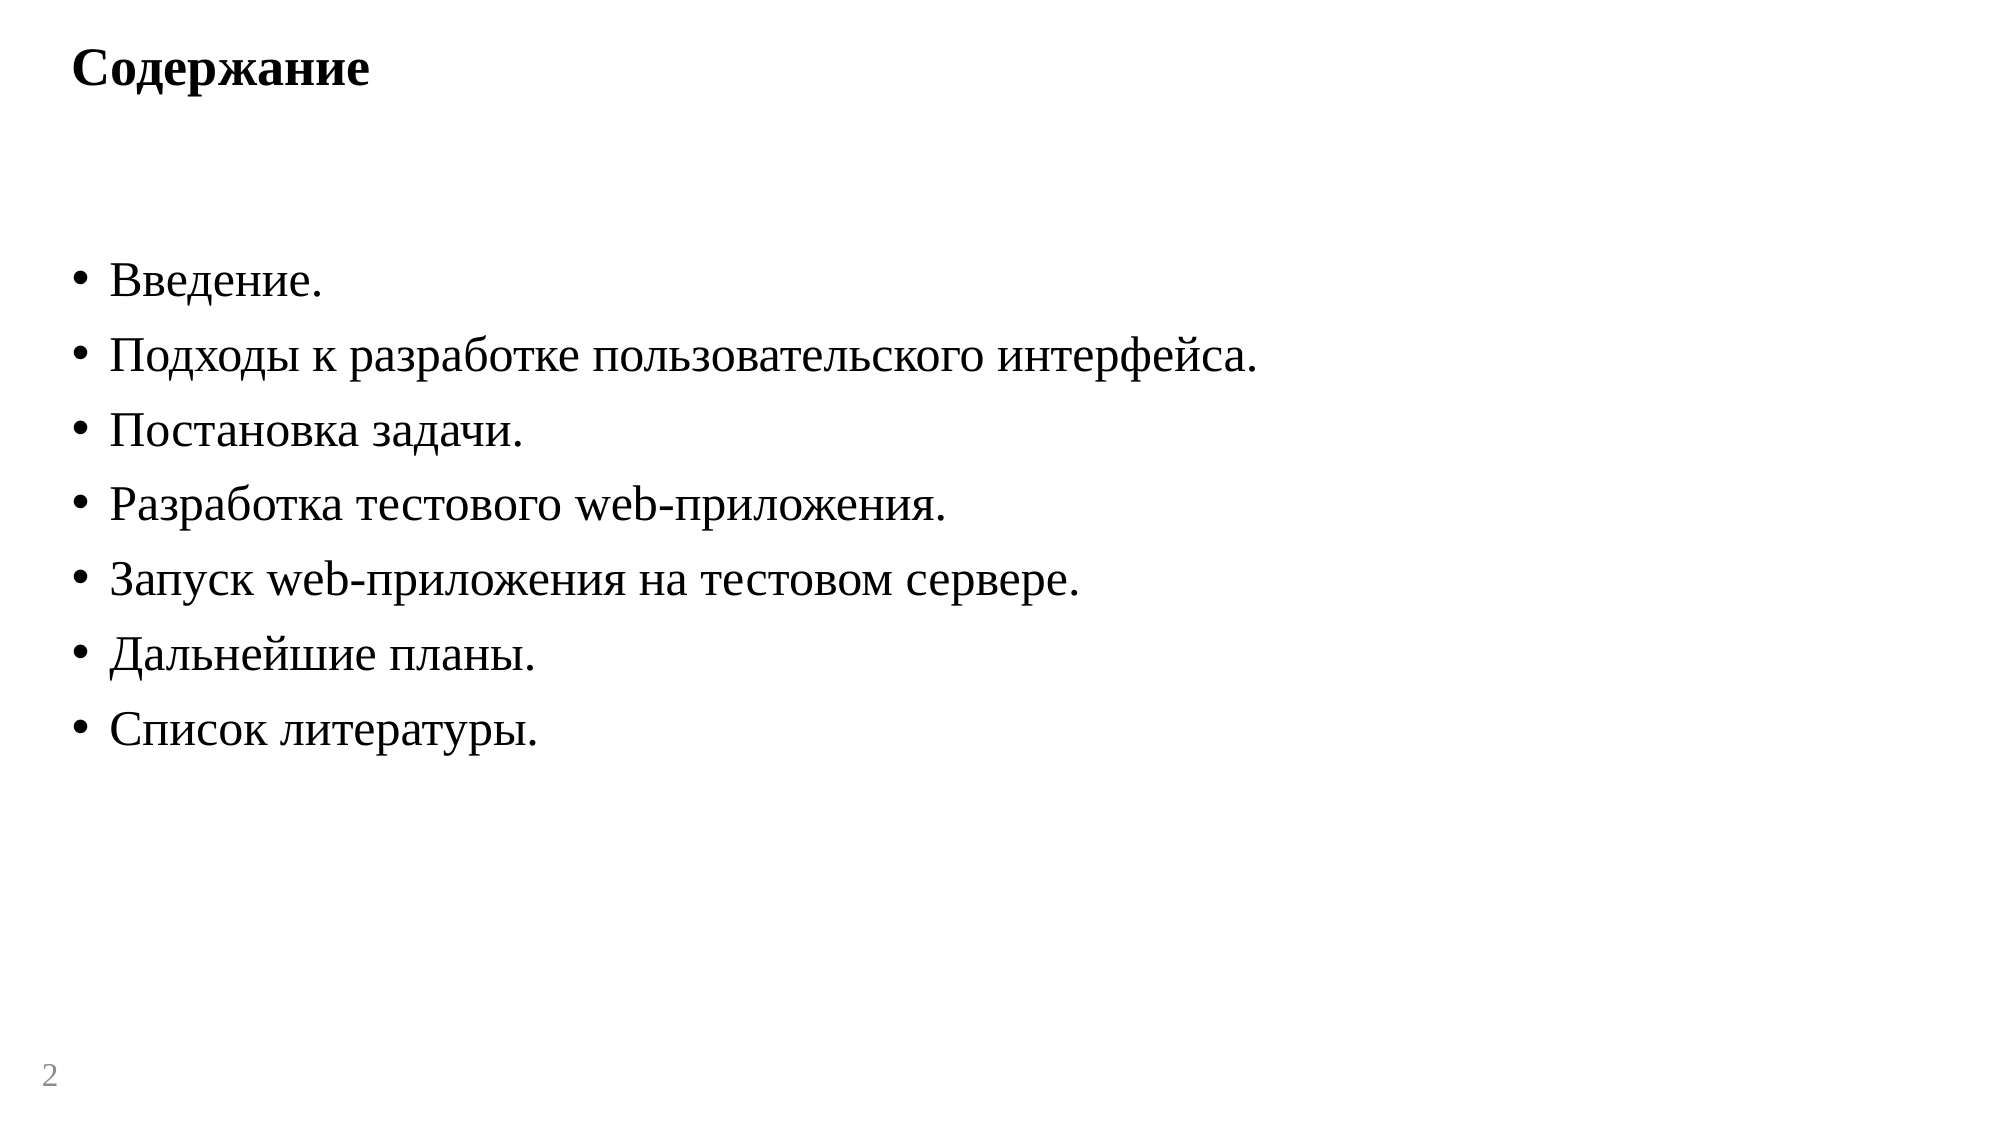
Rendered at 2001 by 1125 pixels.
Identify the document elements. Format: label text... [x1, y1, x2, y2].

text_box Введение. Подходы к разработке пользовательского интерфейса. Постановка задачи. Разработка тестового web-приложения. Запуск web-приложения на тестовом сервере. Дальнейшие планы. Список литературы. [56, 245, 1944, 1100]
slide_number 1 [26, 1042, 103, 1103]
text_box Содержание [56, 24, 1944, 196]
